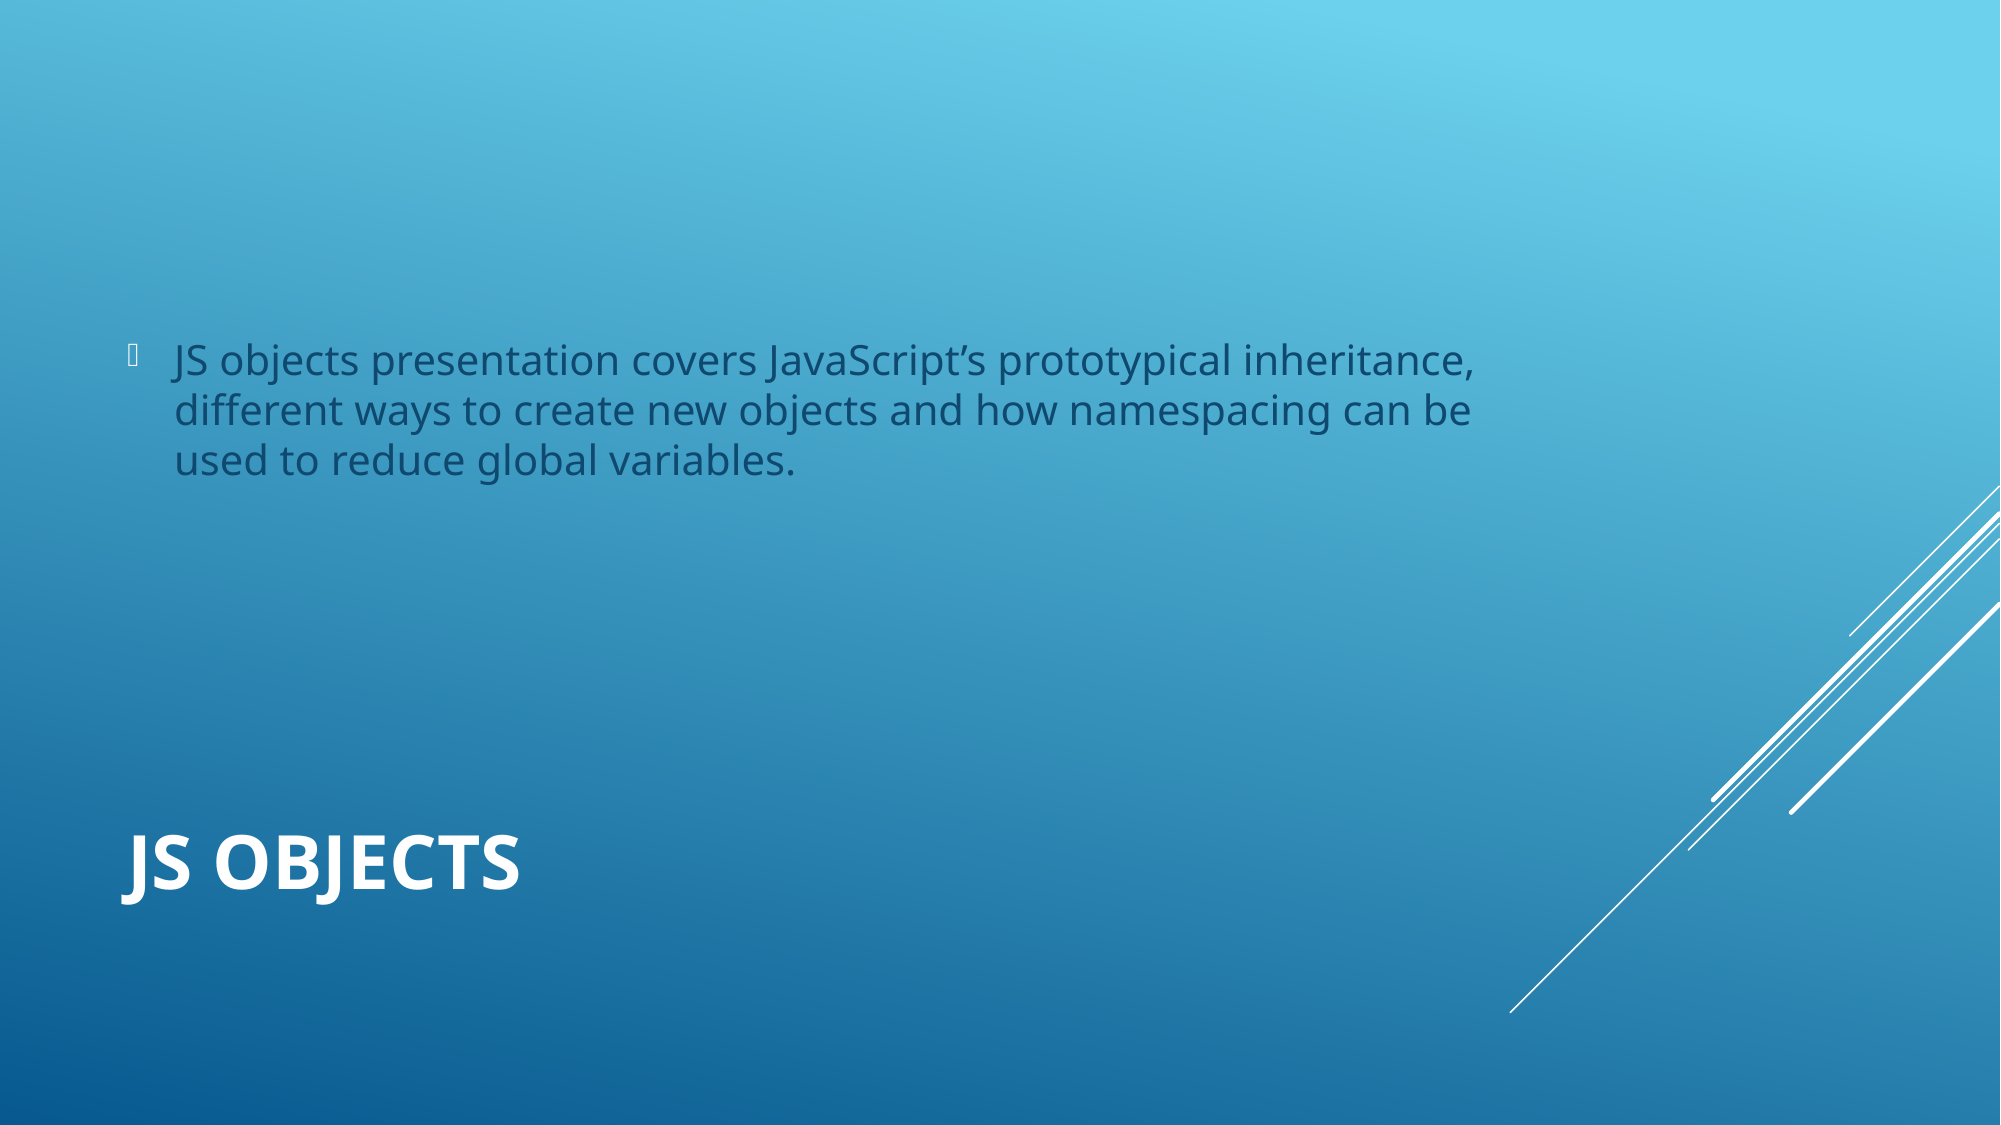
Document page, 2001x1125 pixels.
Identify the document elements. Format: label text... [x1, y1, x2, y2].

list JS objects presentation covers JavaScript’s prototypical inheritance, different ways to create new objects and how namespacing can be used to reduce global variables. [112, 112, 1513, 706]
title JS objects [112, 736, 1513, 984]
